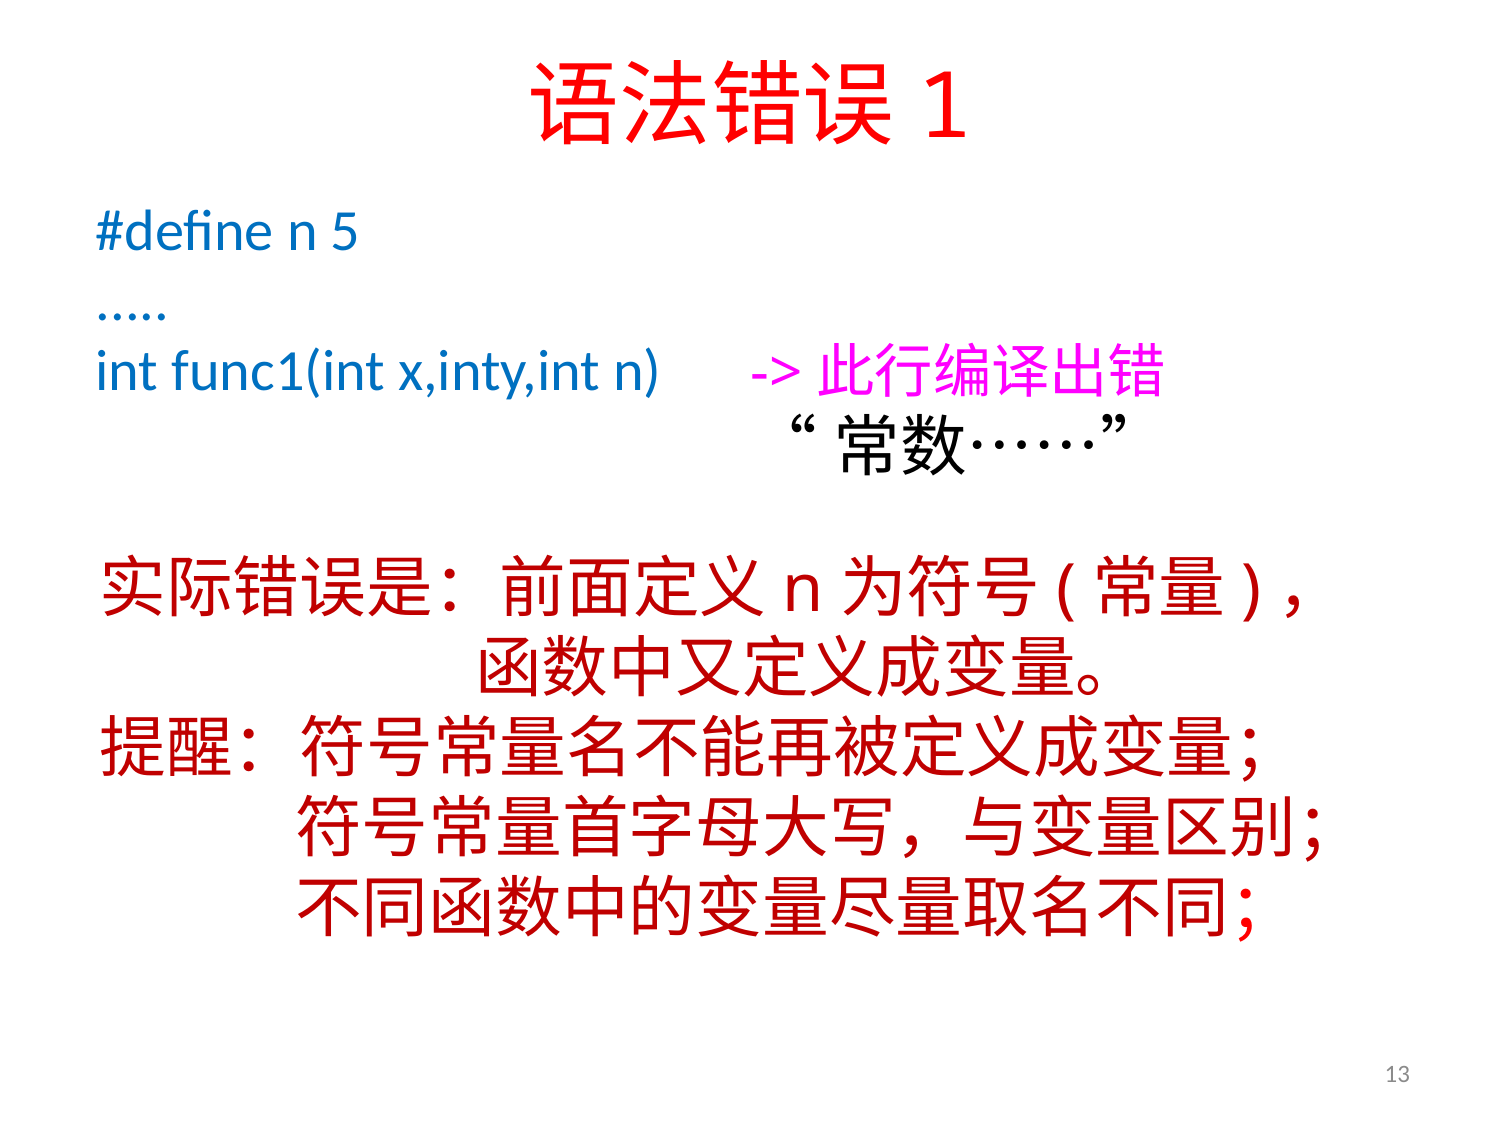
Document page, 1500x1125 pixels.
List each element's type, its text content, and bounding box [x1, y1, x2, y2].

text_box 实际错误是：前面定义n为符号(常量)， 函数中又定义成变量。 提醒：符号常量名不能再被定义成变量； 符号常量首字母大写，与变量区别； 不同函数中的变量尽量取名不同； [84, 537, 1379, 952]
text_box #define n 5 ..... int func1(int x,inty,int n) [80, 184, 691, 410]
text_box ->此行编译出错 “常数……” [735, 326, 1182, 491]
title 语法错误1 [75, 7, 1425, 195]
slide_number 13 [1074, 1042, 1425, 1103]
